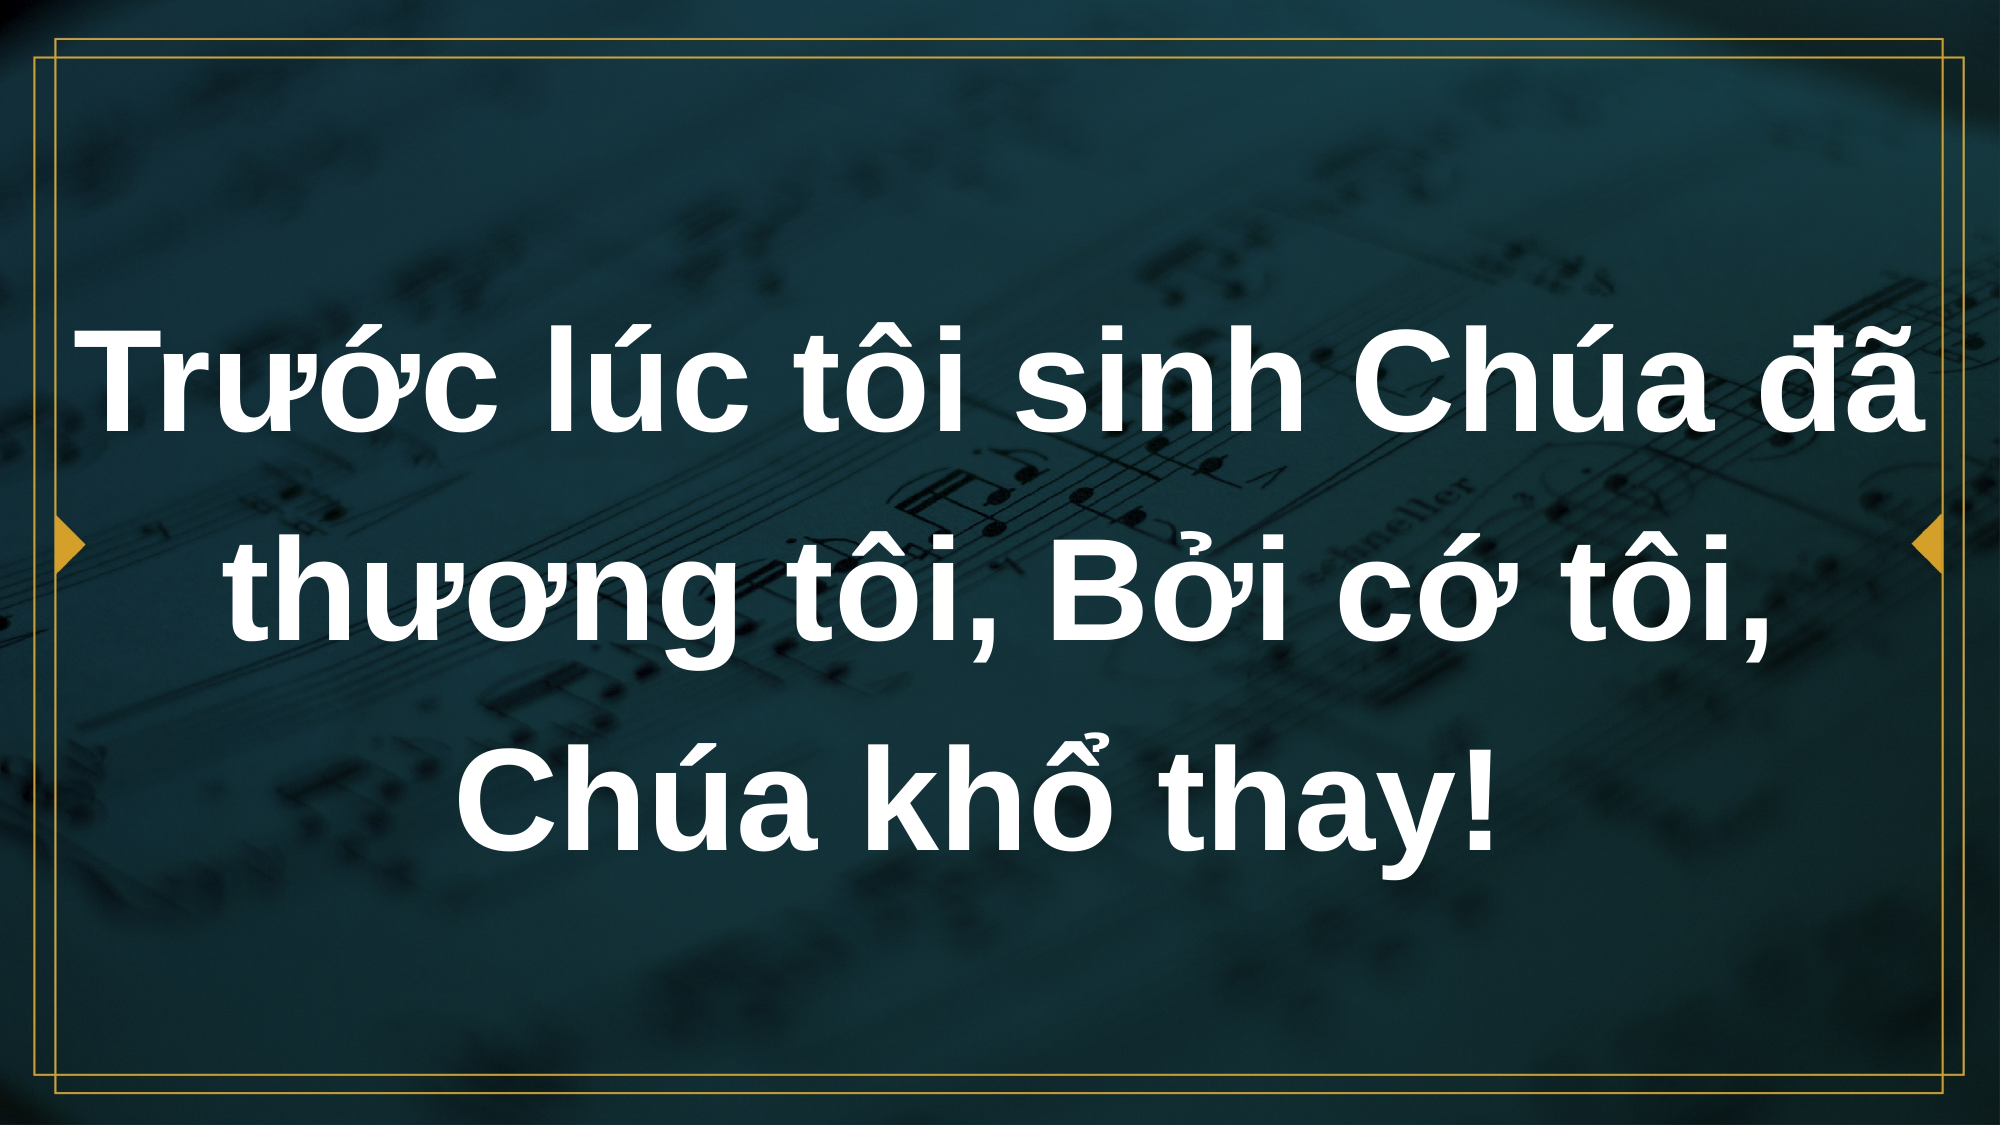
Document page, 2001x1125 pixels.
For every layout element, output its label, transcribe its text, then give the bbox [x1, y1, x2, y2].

picture [0, 0, 2000, 1125]
title Trước lúc tôi sinh Chúa đã thương tôi, Bởi cớ tôi, Chúa khổ thay! [55, 53, 1945, 1077]
